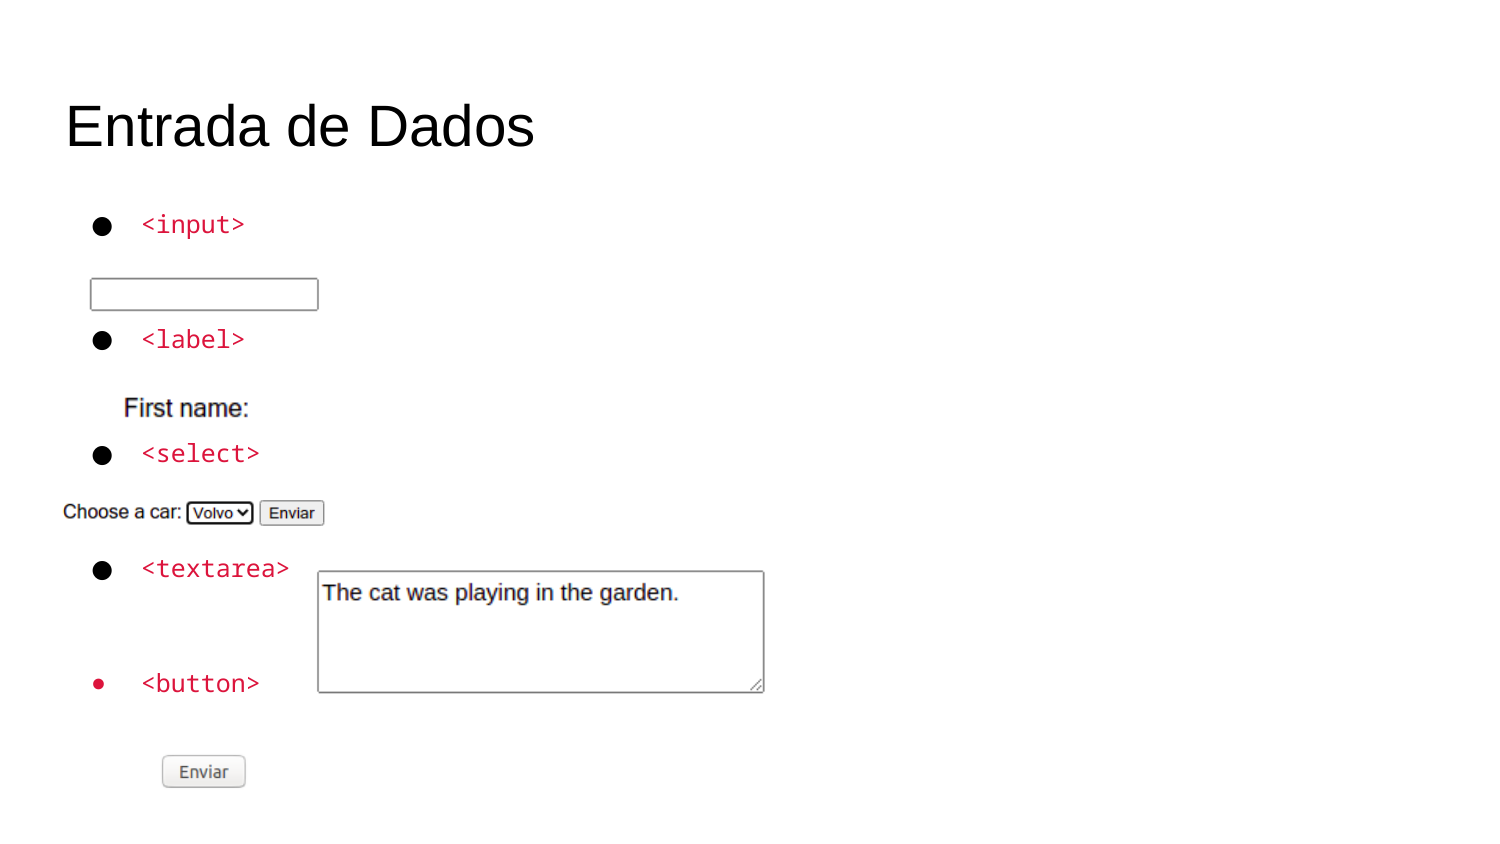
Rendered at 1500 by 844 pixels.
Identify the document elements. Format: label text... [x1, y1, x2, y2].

picture [116, 387, 271, 423]
text_box Entrada de Dados [51, 72, 1449, 167]
picture [84, 274, 330, 316]
picture [56, 493, 358, 539]
text_box <input> <label> <select> <textarea> <button> [51, 189, 1449, 750]
picture [305, 566, 783, 703]
picture [156, 749, 258, 794]
